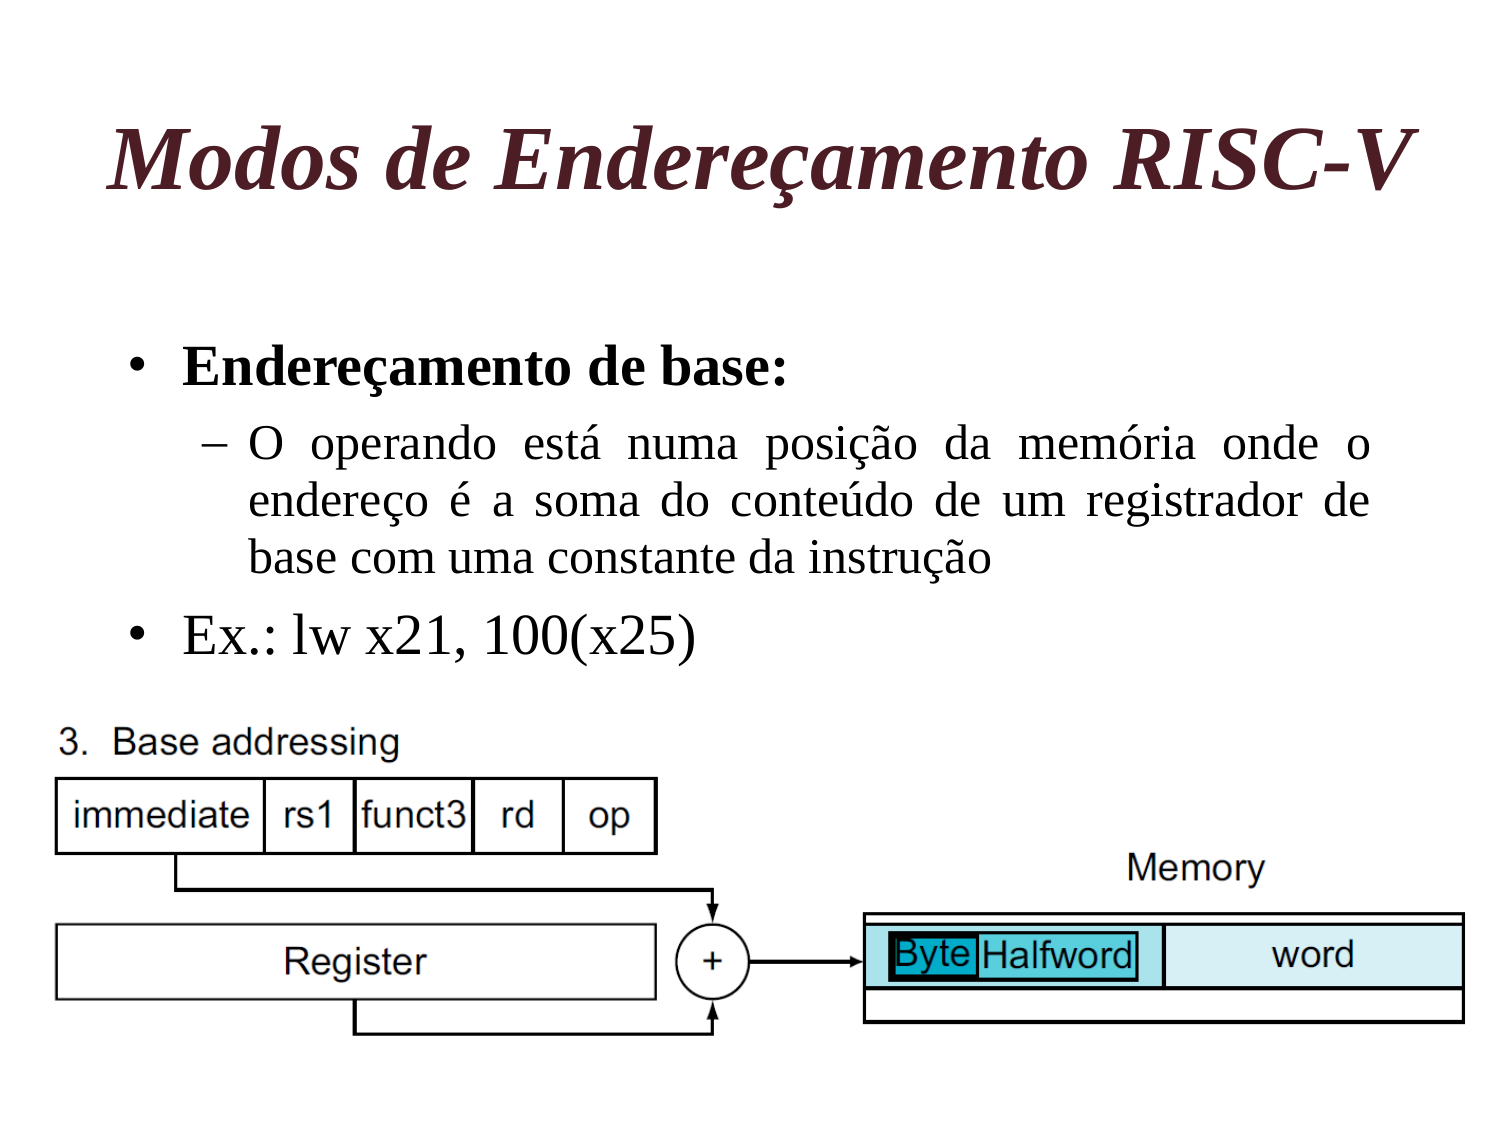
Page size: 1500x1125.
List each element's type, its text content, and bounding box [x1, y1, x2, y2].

list Endereçamento de base: O operando está numa posição da memória onde o endereço é a soma do conteúdo de um registrador de base com uma constante da instrução Ex.: lw x21, 100(x25)‏ [112, 324, 1387, 702]
picture [41, 703, 1483, 1097]
title Modos de Endereçamento RISC-V [41, 42, 1483, 278]
